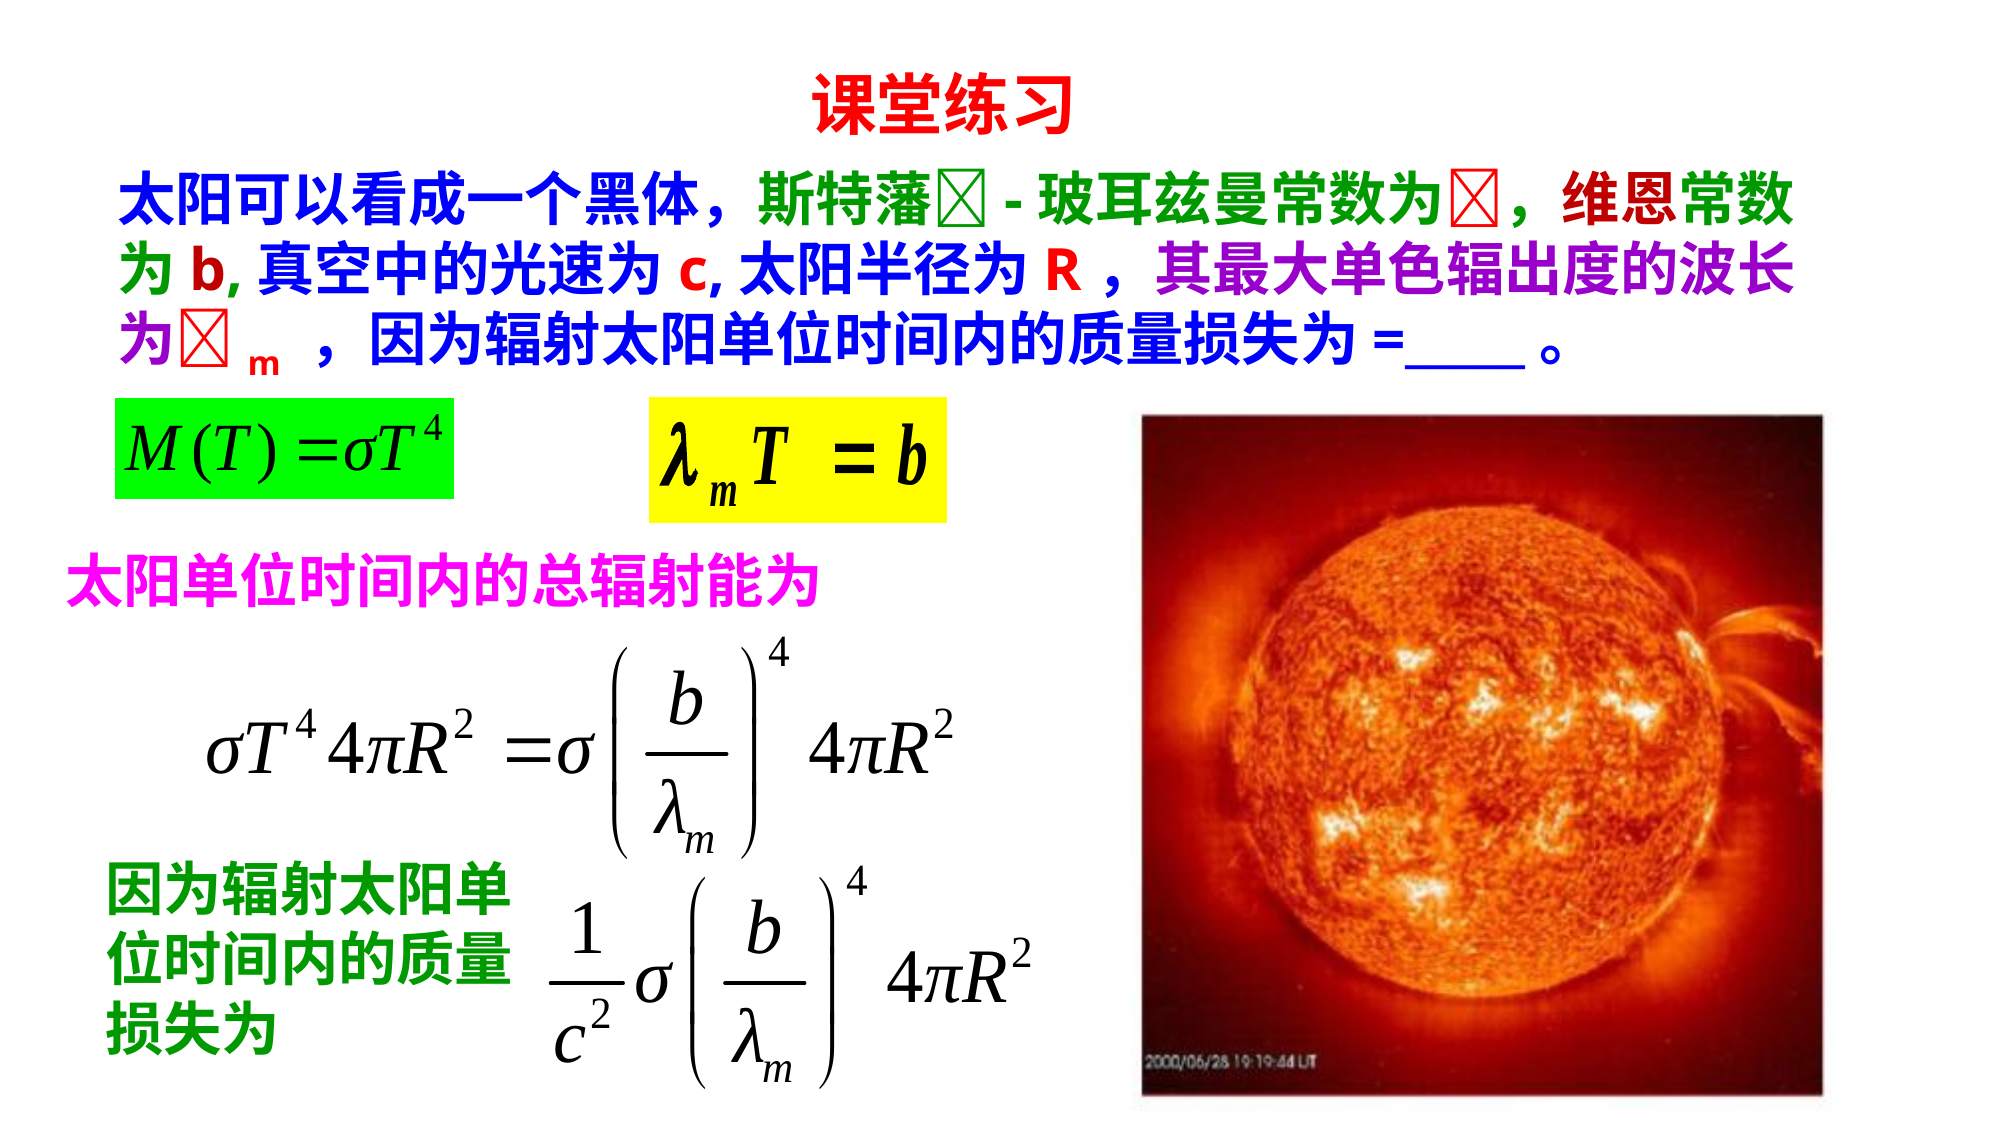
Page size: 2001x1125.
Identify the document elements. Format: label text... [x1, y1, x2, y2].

picture [1005, 379, 2000, 1125]
text_box 课堂练习 [795, 55, 1092, 150]
text_box 太阳单位时间内的总辐射能为 [50, 536, 930, 622]
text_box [648, 396, 947, 523]
text_box 太阳可以看成一个黑体，斯特藩-玻耳兹曼常数为，维恩常数为b,真空中的光速为c,太阳半径为R，其最大单色辐出度的波长为m ，因为辐射太阳单位时间内的质量损失为=_____。 [102, 155, 1816, 390]
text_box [538, 848, 1049, 1106]
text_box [195, 618, 968, 876]
text_box 因为辐射太阳单位时间内的质量损失为 [90, 844, 538, 1070]
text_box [114, 397, 454, 499]
